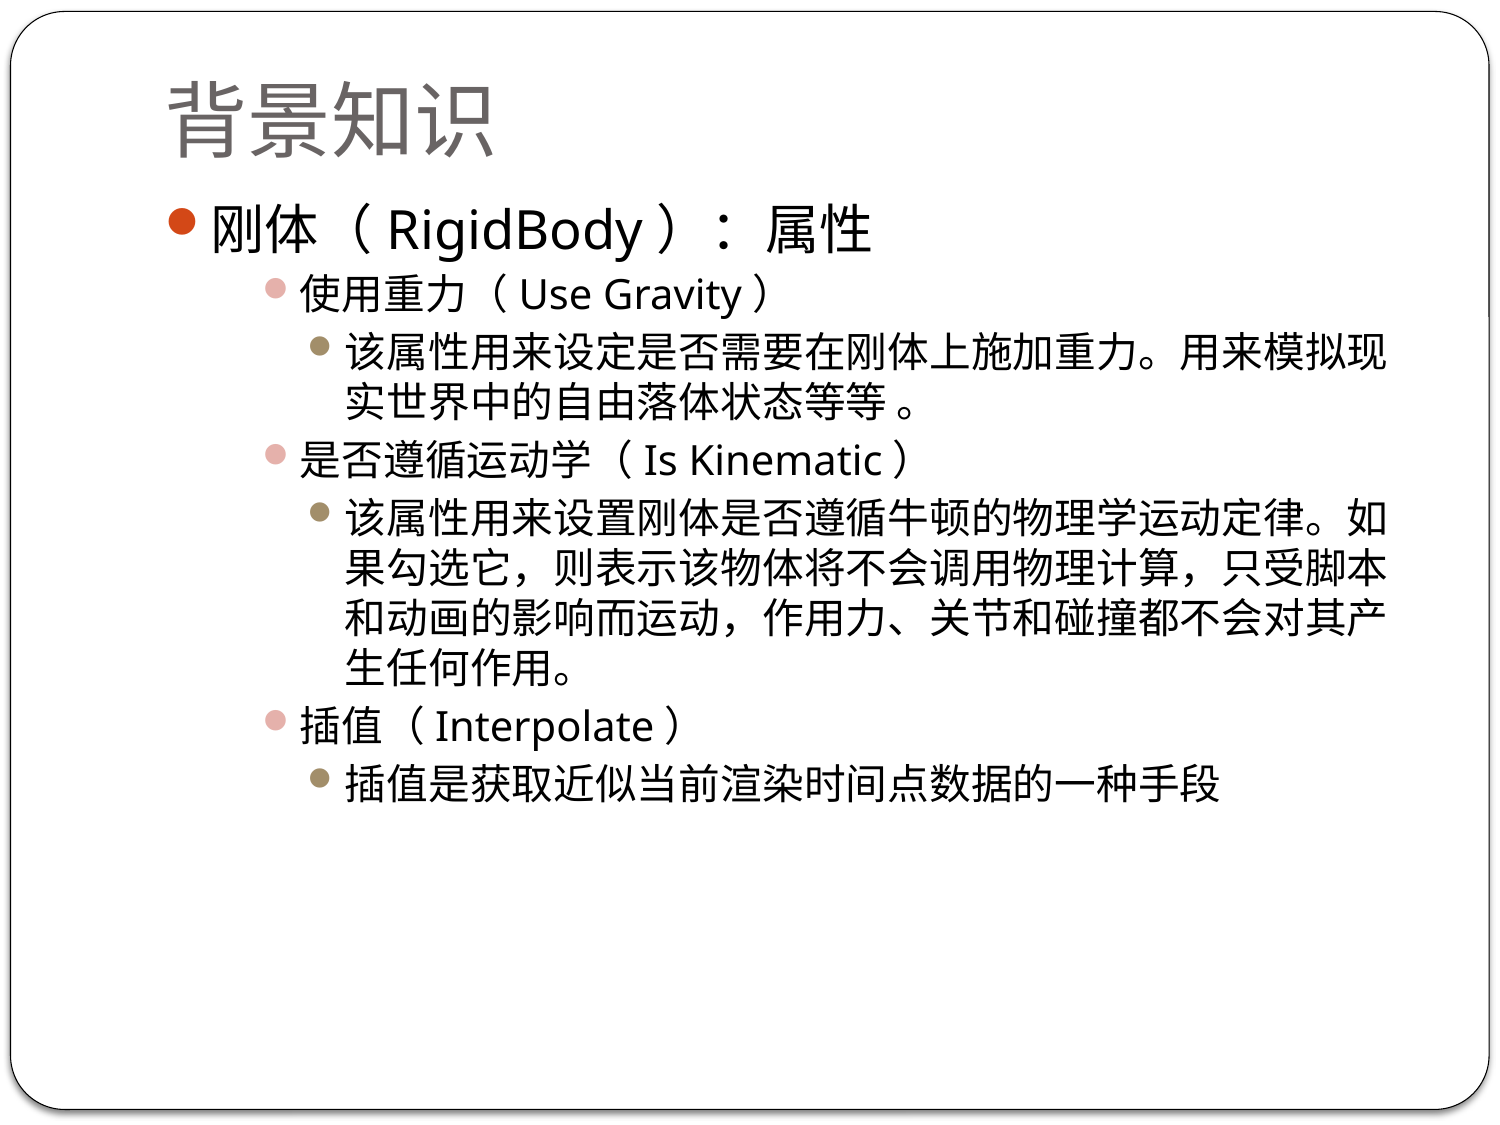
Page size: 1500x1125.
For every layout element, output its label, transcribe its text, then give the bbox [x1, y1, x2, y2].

title 背景知识 [150, 0, 1425, 183]
list 刚体（RigidBody）：属性 使用重力（Use Gravity） 该属性用来设定是否需要在刚体上施加重力。用来模拟现实世界中的自由落体状态等等 。 是否遵循运动学（Is Kinematic） 该属性用来设置刚体是否遵循牛顿的物理学运动定律。如果勾选它，则表示该物体将不会调用物理计算，只受脚本和动画的影响而运动，作用力、关节和碰撞都不会对其产生任何作用。 插值（Interpolate） 插值是获取近似当前渲染时间点数据的一种手段 [150, 187, 1425, 938]
